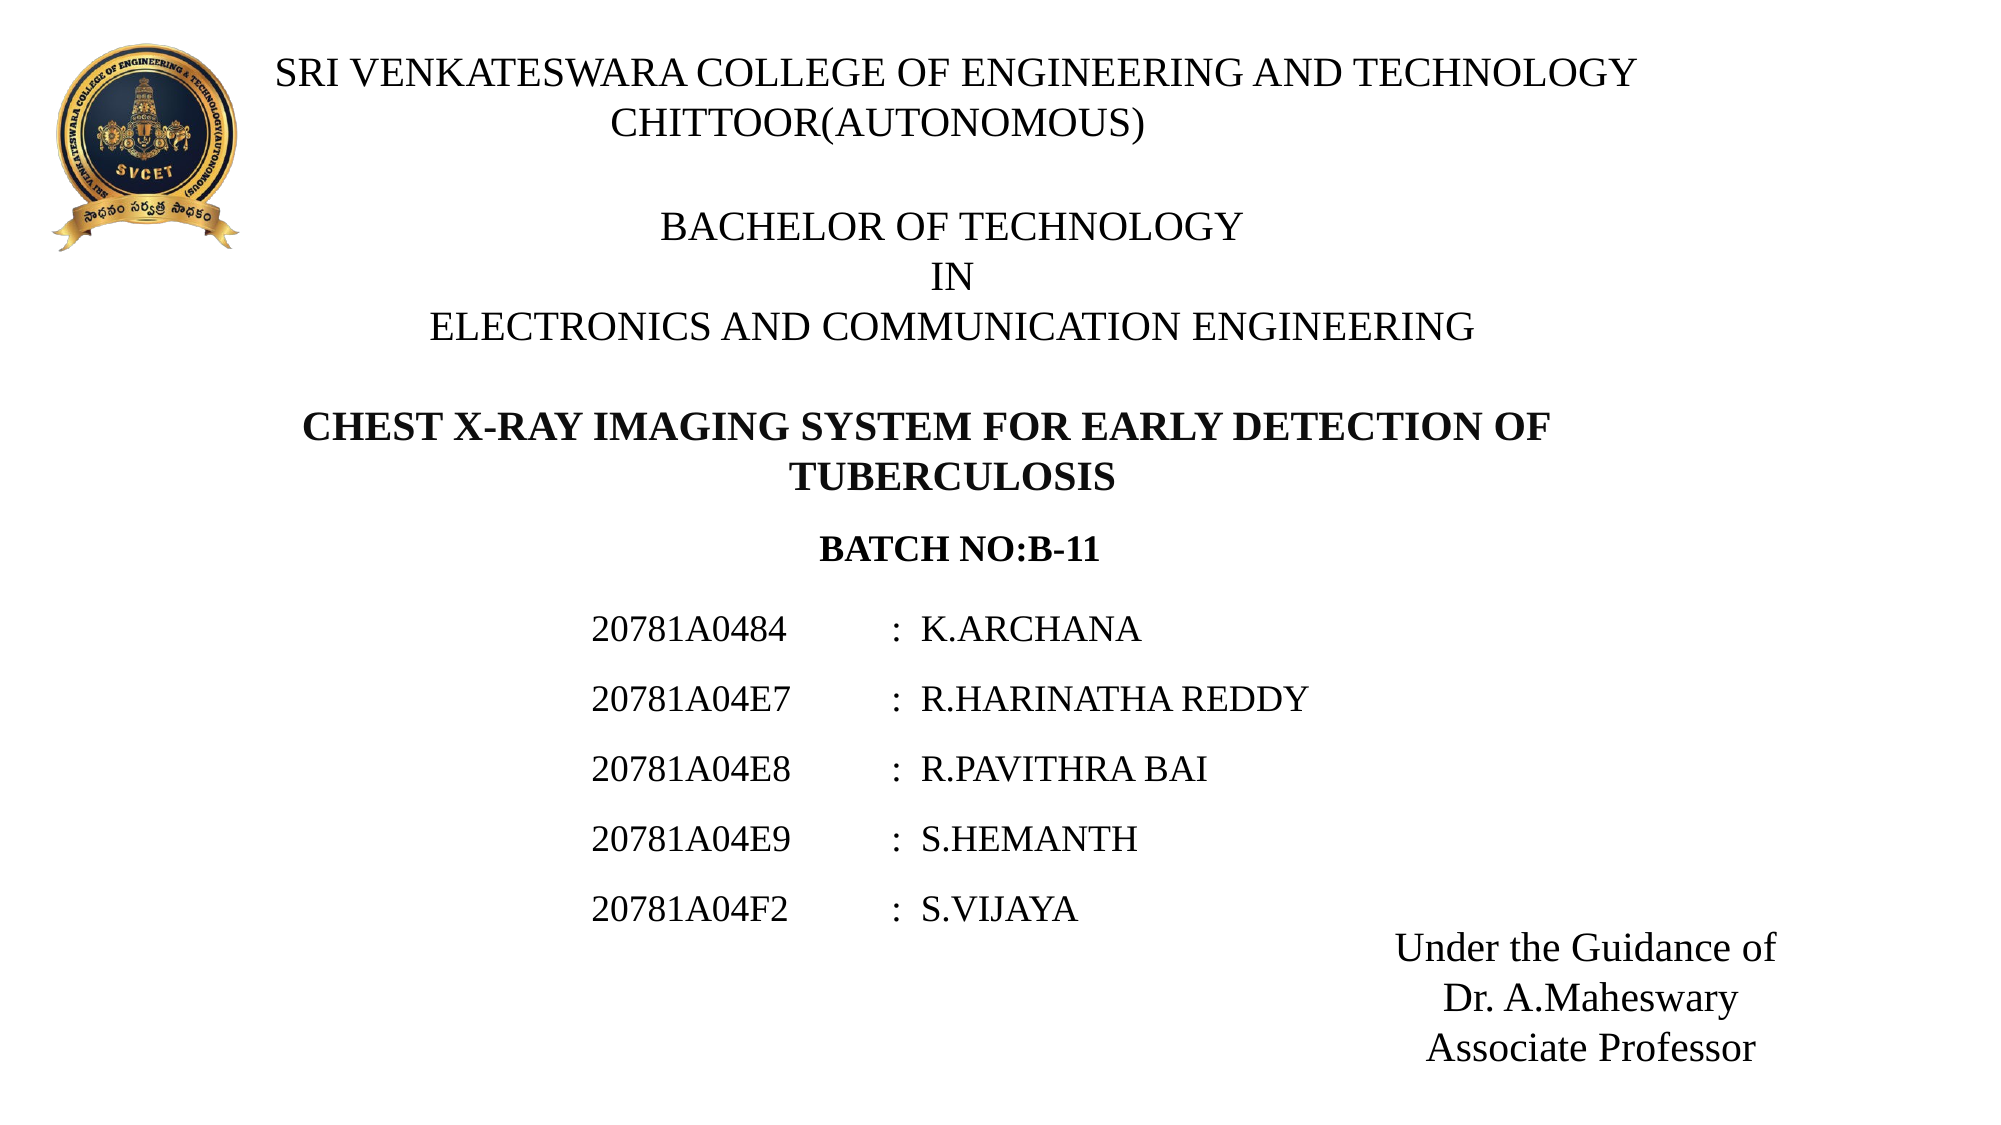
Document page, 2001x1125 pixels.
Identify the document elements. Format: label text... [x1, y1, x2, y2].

text_box BATCH NO:B-11 20781A0484 : K.ARCHANA 20781A04E7 : R.HARINATHA REDDY 20781A04E8 : R.PAVITHRA BAI 20781A04E9 : S.HEMANTH 20781A04F2 : S.VIJAYA [576, 516, 1439, 972]
text_box SRI VENKATESWARA COLLEGE OF ENGINEERING AND TECHNOLOGY CHITTOOR(AUTONOMOUS) [246, 37, 1668, 153]
text_box Under the Guidance of Dr. A.Maheswary Associate Professor [1178, 912, 2000, 1078]
picture [45, 37, 246, 257]
text_box BACHELOR OF TECHNOLOGY IN ELECTRONICS AND COMMUNICATION ENGINEERING CHEST X-RAY IMAGING SYSTEM FOR EARLY DETECTION OF TUBERCULOSIS [225, 191, 1680, 569]
